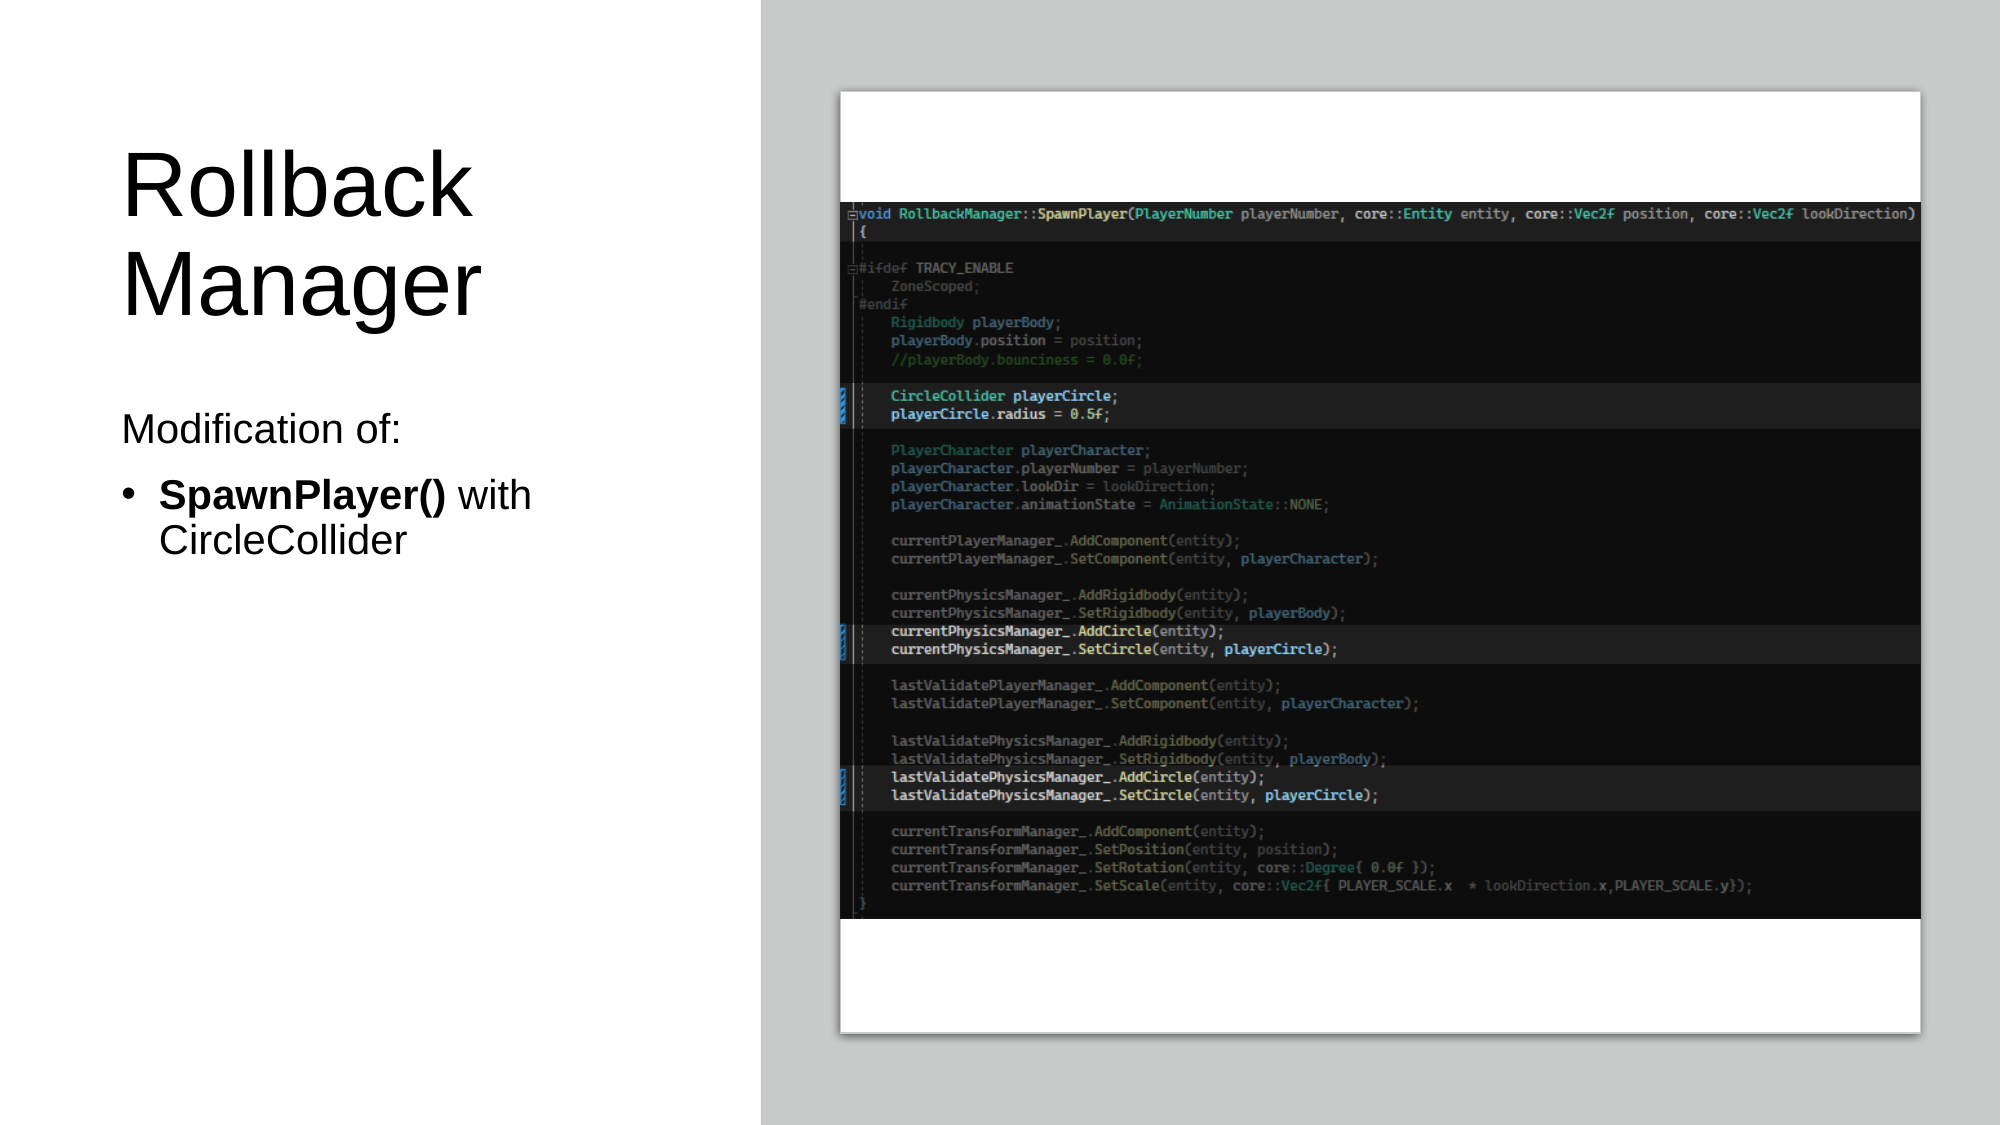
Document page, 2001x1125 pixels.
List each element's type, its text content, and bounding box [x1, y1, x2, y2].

text_box [839, 920, 1922, 1034]
title Rollback Manager [106, 103, 682, 370]
list Modification of: SpawnPlayer() with CircleCollider [106, 399, 682, 1021]
text_box [839, 90, 1922, 241]
picture [840, 202, 1921, 919]
text_box [760, 0, 2000, 1125]
